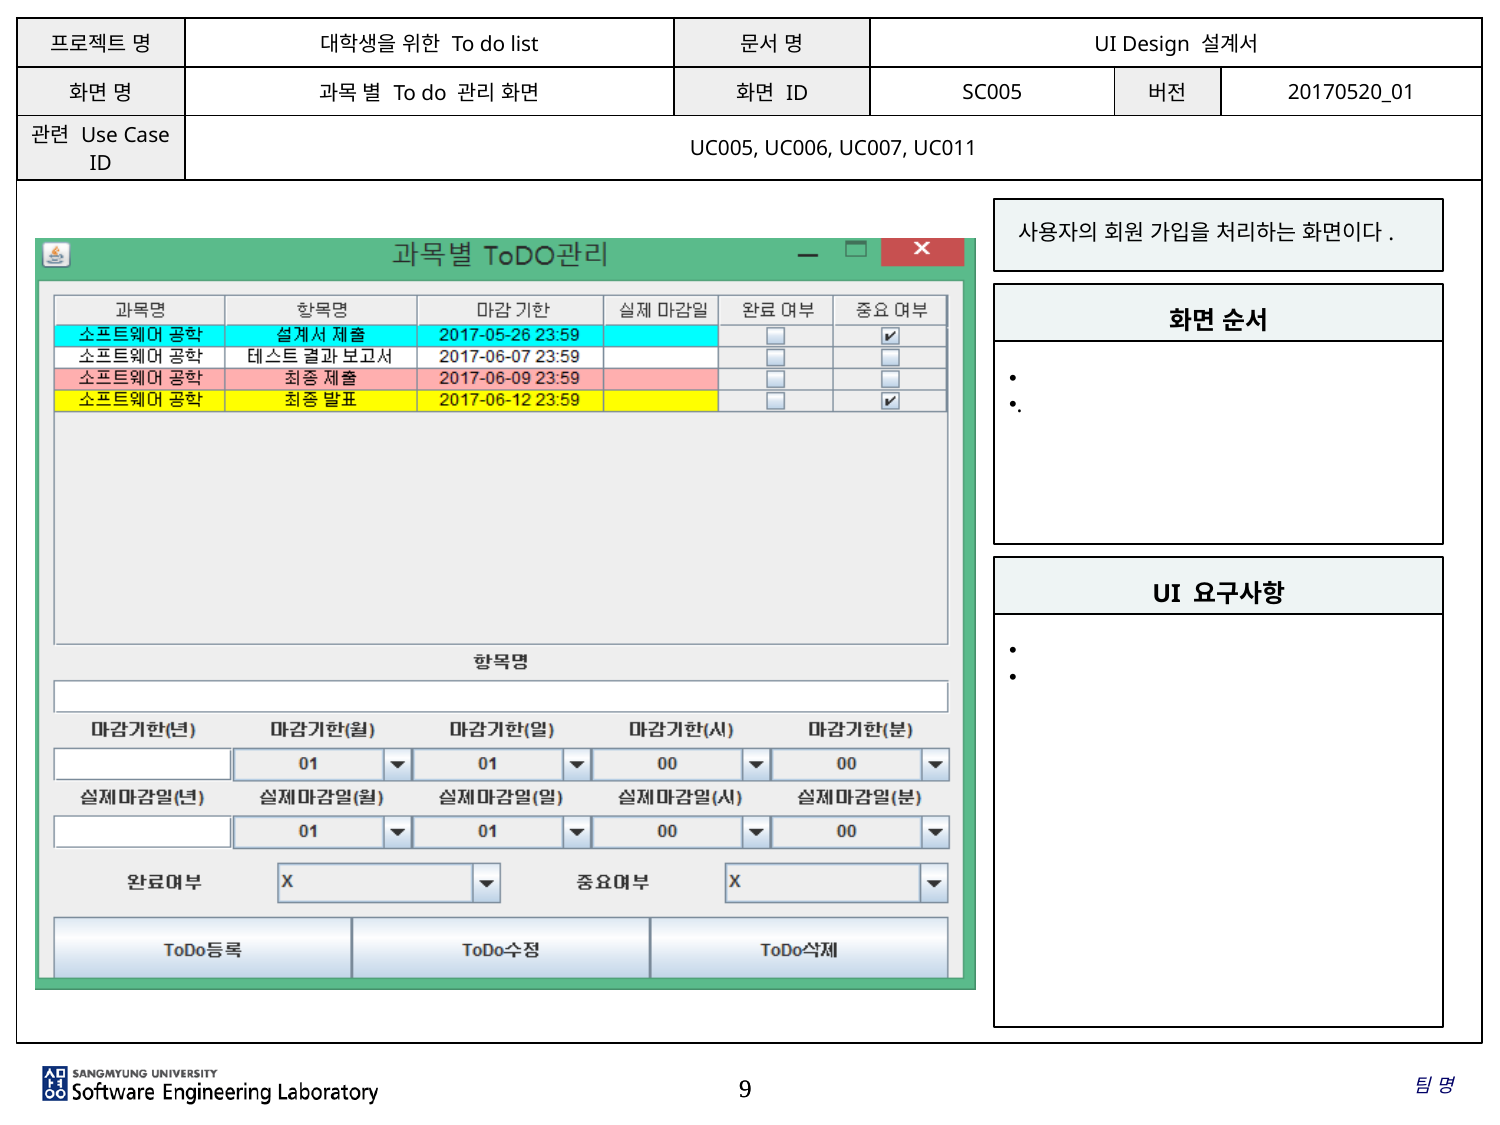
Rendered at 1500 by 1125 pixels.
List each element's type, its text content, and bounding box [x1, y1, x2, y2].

table_cell 화면 ID [675, 75, 869, 115]
picture [35, 238, 976, 990]
picture [42, 1066, 382, 1106]
table_cell 20170520_01 [1222, 75, 1481, 115]
text_box 사용자의 회원 가입을 처리하는 화면이다. [994, 198, 1444, 271]
table_cell 관련 Use Case ID [18, 116, 184, 179]
text_box [0, 0, 1500, 75]
table_cell 과목 별 To do 관리 화면 [186, 75, 673, 115]
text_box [994, 556, 1444, 1028]
table_cell UC005, UC006, UC007, UC011 [186, 116, 1481, 179]
table_cell 화면 명 [18, 75, 184, 115]
footer 팀 명 [994, 1060, 1454, 1110]
table_cell SC005 [871, 75, 1114, 115]
table_cell 버전 [1115, 75, 1220, 115]
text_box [994, 283, 1444, 544]
